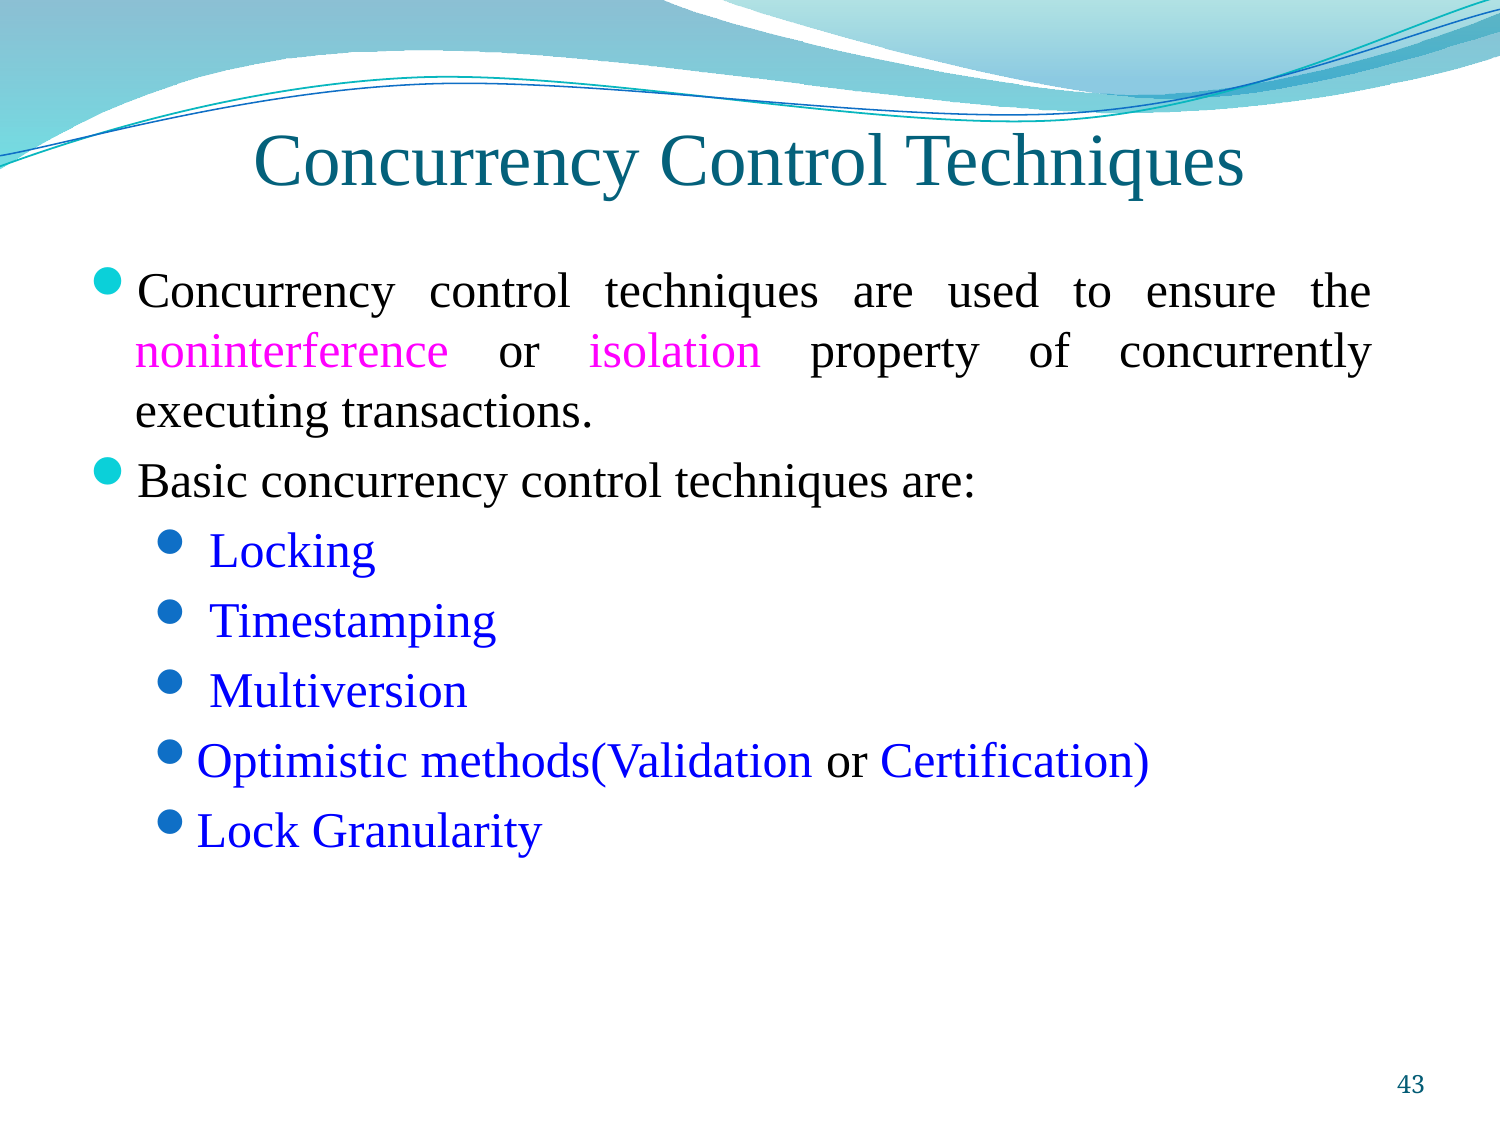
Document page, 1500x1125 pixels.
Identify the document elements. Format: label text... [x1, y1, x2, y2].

slide_number 43 [1299, 1042, 1425, 1103]
list Concurrency control techniques are used to ensure the noninterference or isolation property of concurrently executing transactions. Basic concurrency control techniques are: Locking Timestamping Multiversion Optimistic methods(Validation or Certification) Lock Granularity [75, 249, 1388, 950]
title Concurrency Control Techniques [75, 112, 1425, 200]
